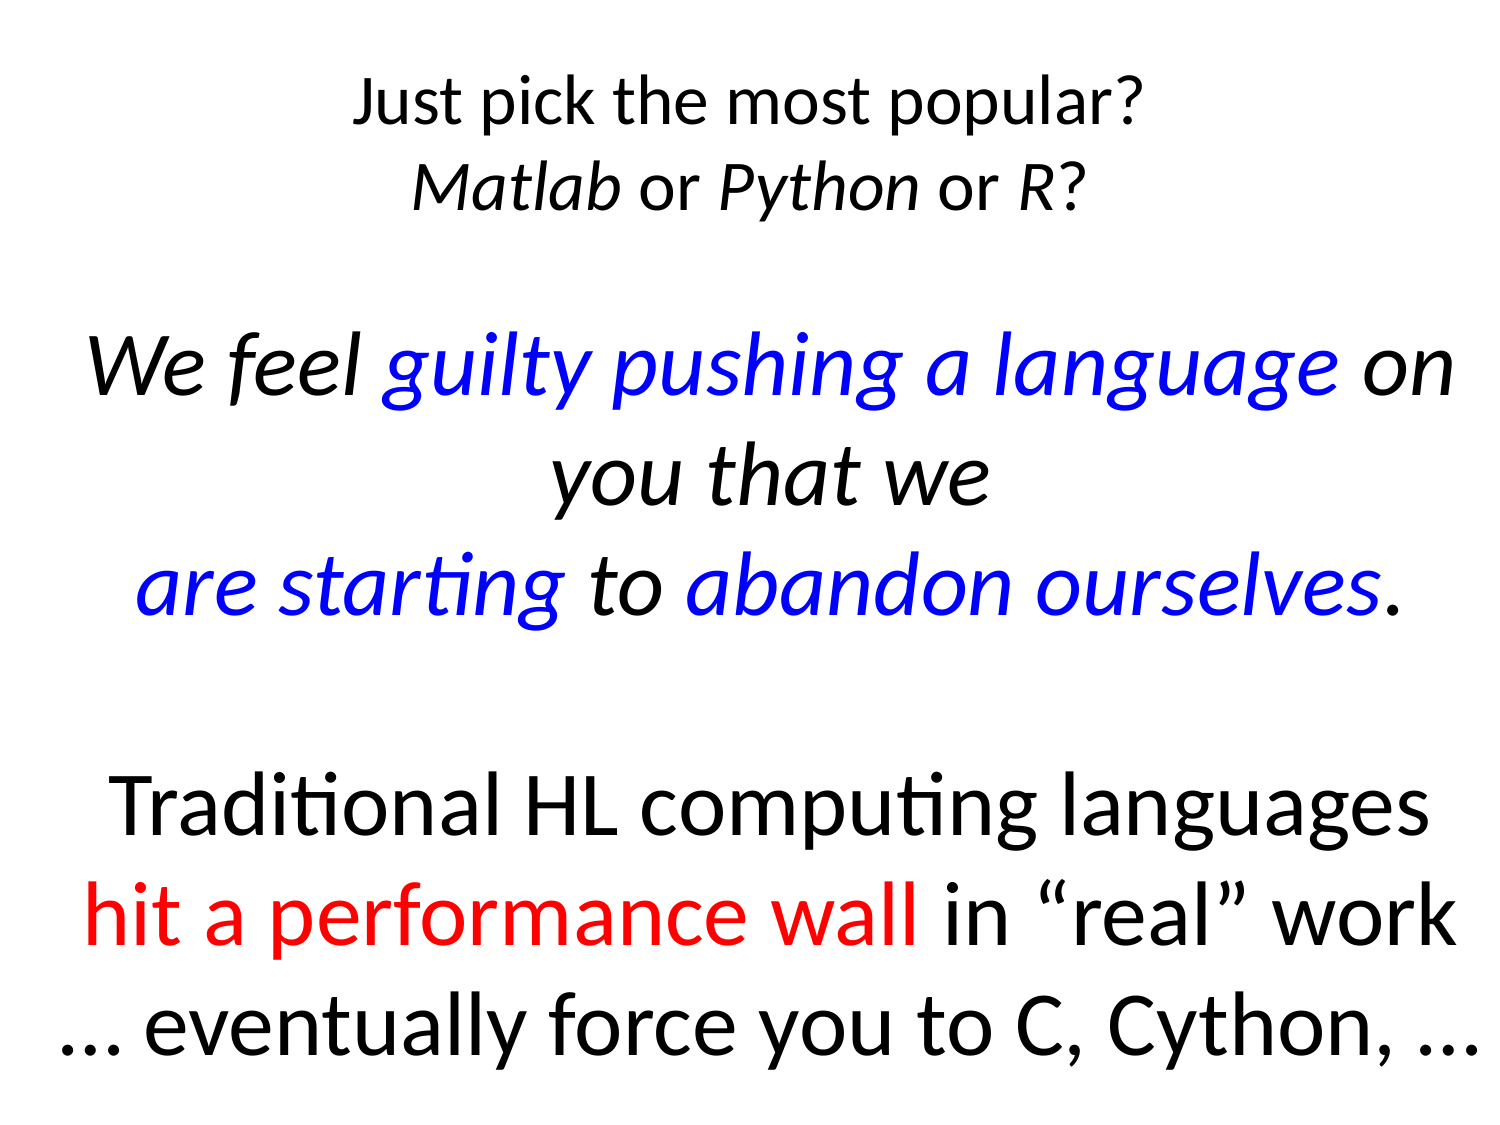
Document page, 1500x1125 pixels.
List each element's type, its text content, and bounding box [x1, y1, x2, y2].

text_box We feel guilty pushing a language on you that we are starting to abandon ourselves. Traditional HL computing languages hit a performance wall in “real” work … eventually force you to C, Cython, … [23, 296, 1500, 1082]
title Just pick the most popular? Matlab or Python or R? [23, 45, 1477, 233]
